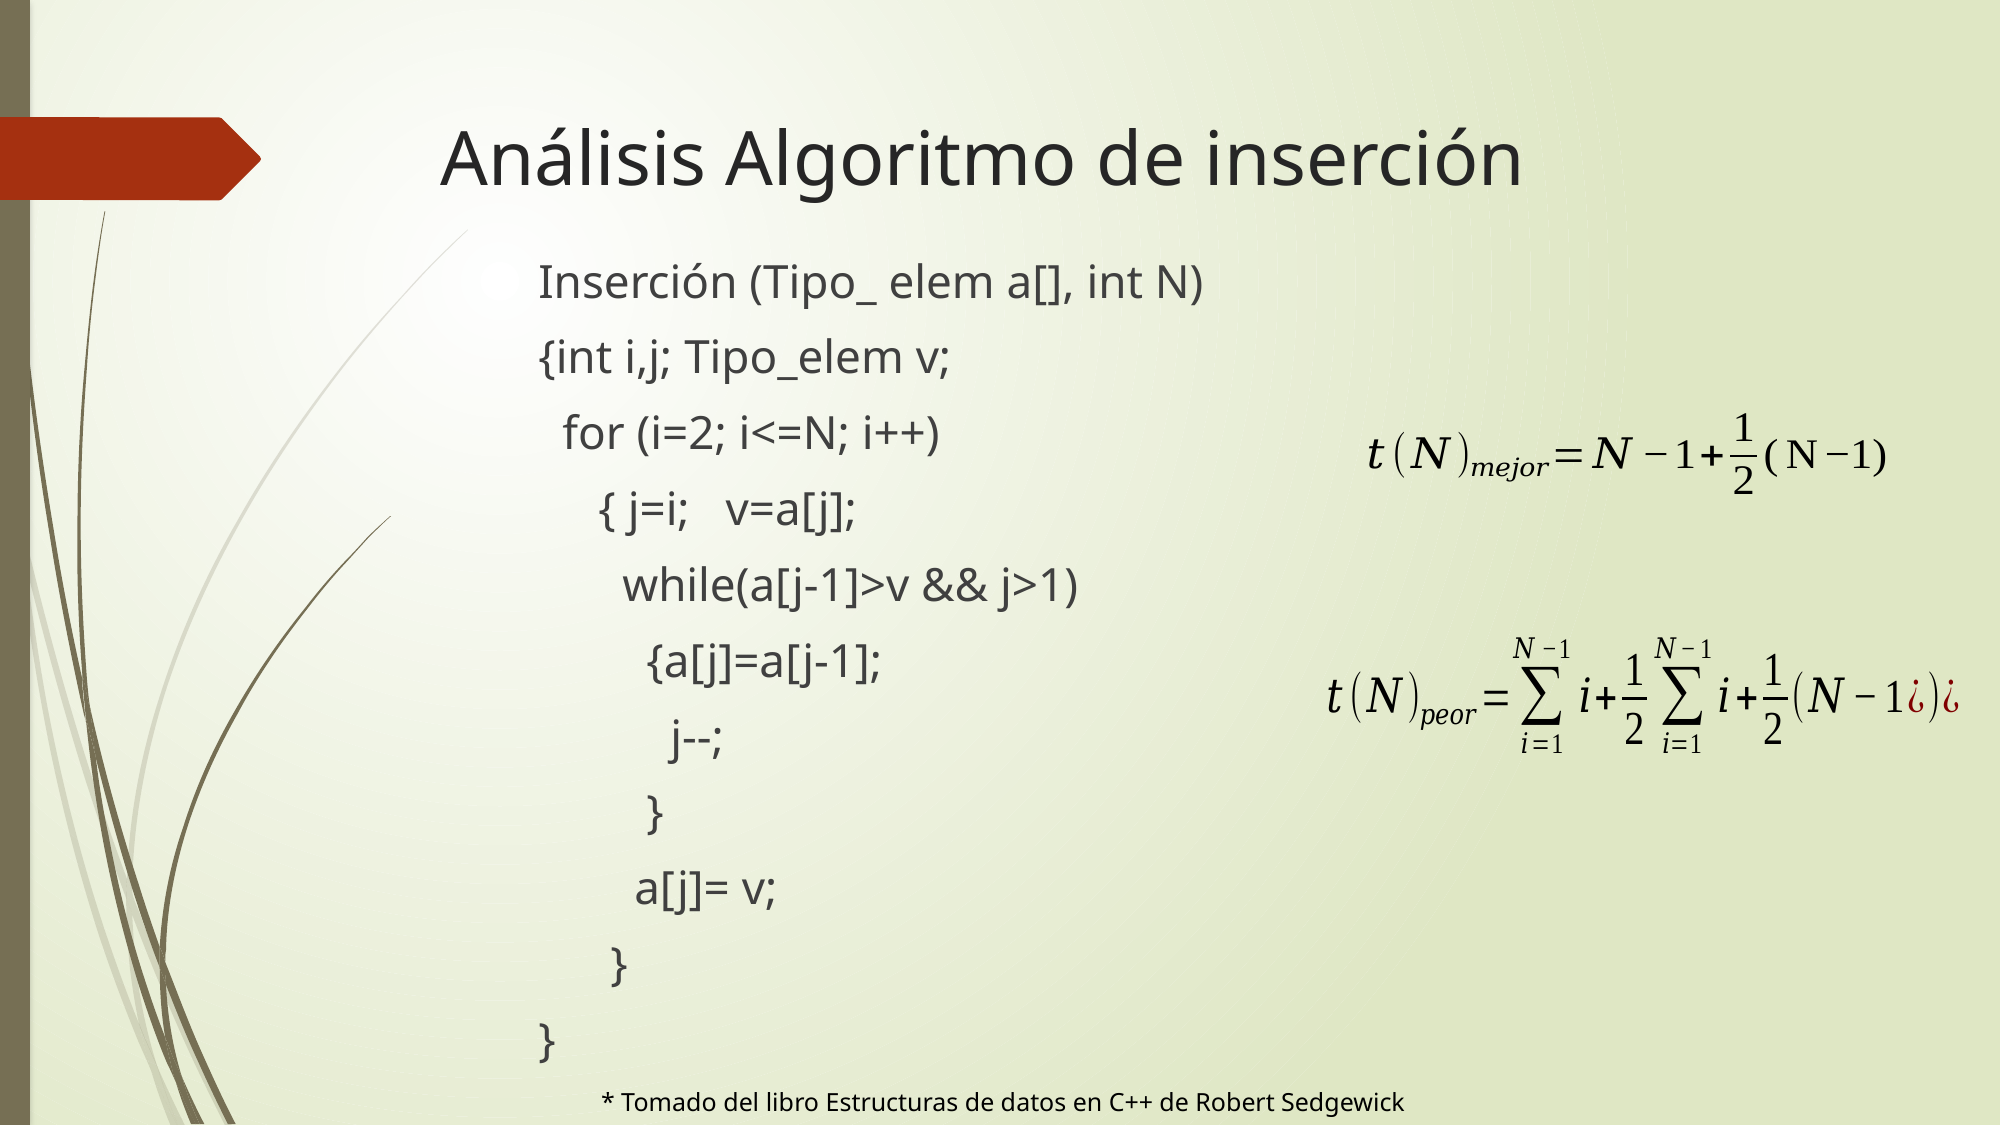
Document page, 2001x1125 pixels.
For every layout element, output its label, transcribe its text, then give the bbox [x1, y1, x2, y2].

text_box * Tomado del libro Estructuras de datos en C++ de Robert Sedgewick [586, 1079, 1422, 1125]
title Análisis Algoritmo de inserción [425, 102, 1888, 313]
list Inserción (Tipo_ elem a[], int N) {int i,j; Tipo_elem v; for (i=2; i<=N; i++) { j=i; v=a[j]; while(a[j-1]>v && j>1) {a[j]=a[j-1]; j--; } a[j]= v; } } [523, 244, 1578, 1080]
